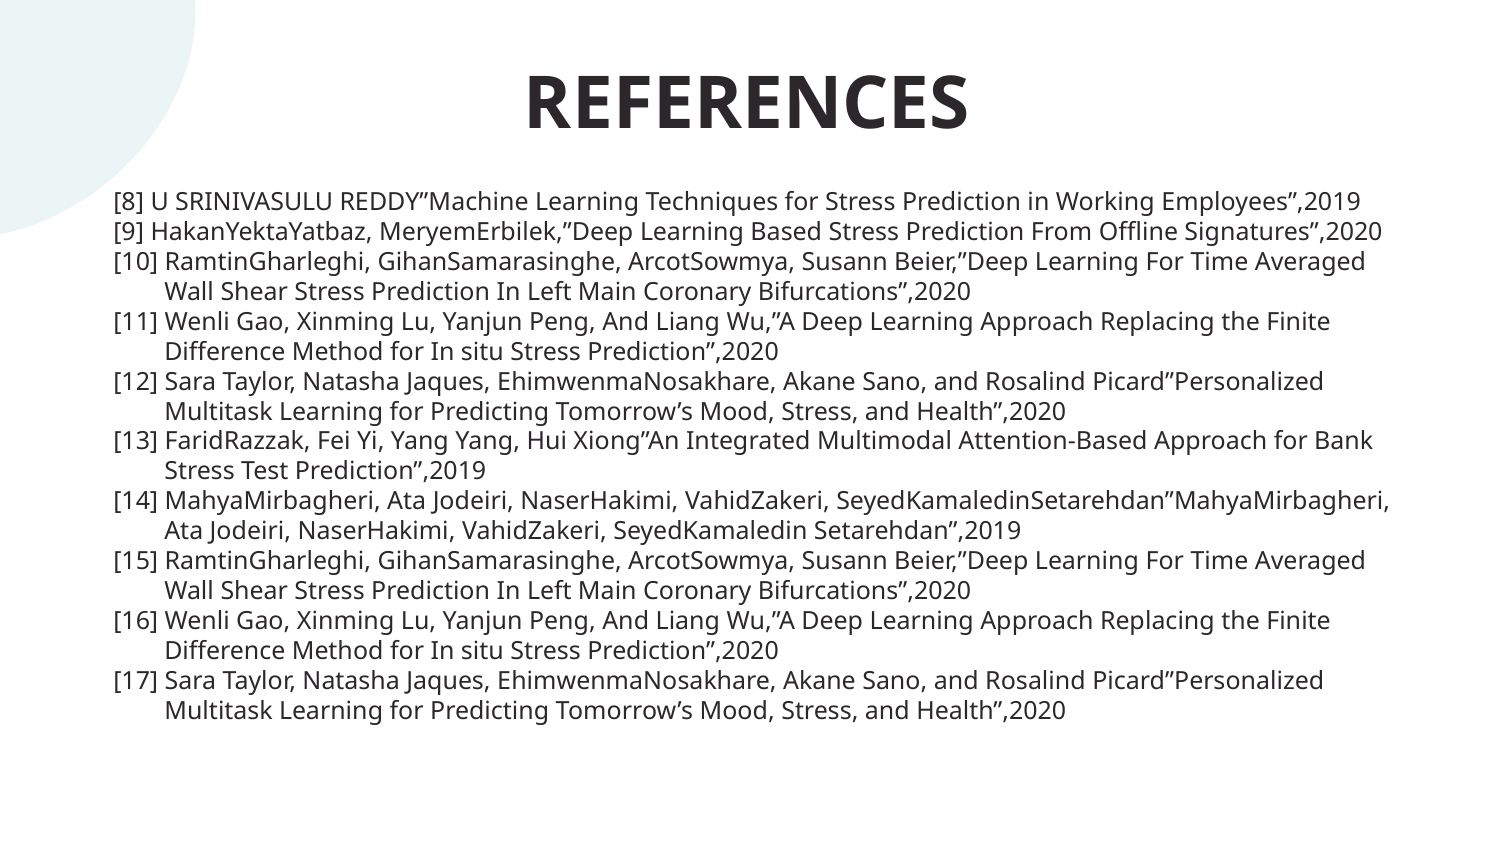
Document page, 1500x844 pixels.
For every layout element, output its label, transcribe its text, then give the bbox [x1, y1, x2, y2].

title REFERENCES [115, 52, 1380, 147]
subtitle [8] U SRINIVASULU REDDY”Machine Learning Techniques for Stress Prediction in Working Employees”,2019 [9] HakanYektaYatbaz, MeryemErbilek,”Deep Learning Based Stress Prediction From Offline Signatures”,2020 [10] RamtinGharleghi, GihanSamarasinghe, ArcotSowmya, Susann Beier,”Deep Learning For Time Averaged Wall Shear Stress Prediction In Left Main Coronary Bifurcations”,2020 [11] Wenli Gao, Xinming Lu, Yanjun Peng, And Liang Wu,”A Deep Learning Approach Replacing the Finite Difference Method for In situ Stress Prediction”,2020 [12] Sara Taylor, Natasha Jaques, EhimwenmaNosakhare, Akane Sano, and Rosalind Picard”Personalized Multitask Learning for Predicting Tomorrow’s Mood, Stress, and Health”,2020 [13] FaridRazzak, Fei Yi, Yang Yang, Hui Xiong”An Integrated Multimodal Attention-Based Approach for Bank Stress Test Prediction”,2019 [14] MahyaMirbagheri, Ata Jodeiri, NaserHakimi, VahidZakeri, SeyedKamaledinSetarehdan”MahyaMirbagheri, Ata Jodeiri, NaserHakimi, VahidZakeri, SeyedKamaledin Setarehdan”,2019 [15] RamtinGharleghi, GihanSamarasinghe, ArcotSowmya, Susann Beier,”Deep Learning For Time Averaged Wall Shear Stress Prediction In Left Main Coronary Bifurcations”,2020 [16] Wenli Gao, Xinming Lu, Yanjun Peng, And Liang Wu,”A Deep Learning Approach Replacing the Finite Difference Method for In situ Stress Prediction”,2020 [17] Sara Taylor, Natasha Jaques, EhimwenmaNosakhare, Akane Sano, and Rosalind Picard”Personalized Multitask Learning for Predicting Tomorrow’s Mood, Stress, and Health”,2020 [74, 198, 1421, 771]
